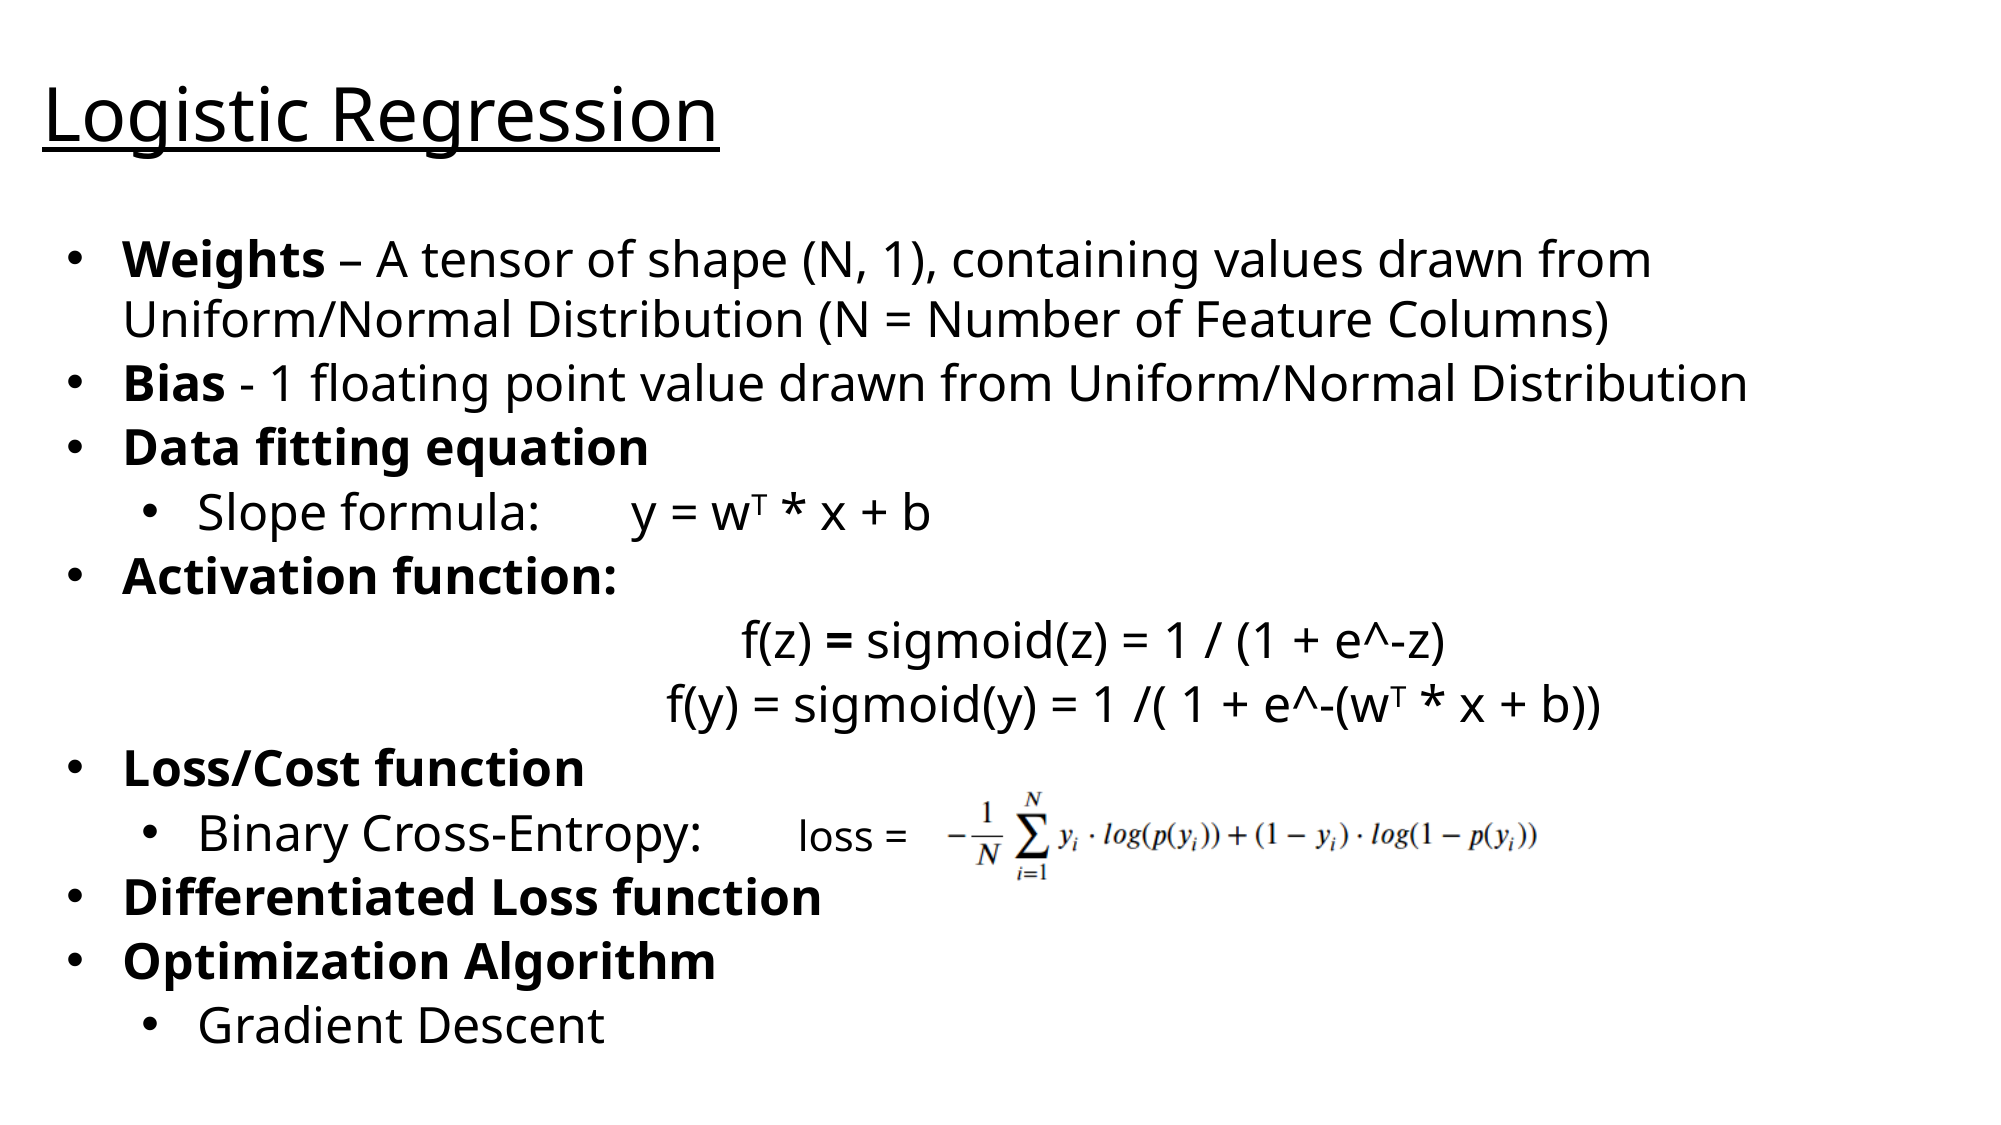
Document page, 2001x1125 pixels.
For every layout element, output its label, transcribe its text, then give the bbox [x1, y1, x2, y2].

text_box Weights – A tensor of shape (N, 1), containing values drawn from Uniform/Normal Distribution (N = Number of Feature Columns) Bias - 1 floating point value drawn from Uniform/Normal Distribution Data fitting equation Slope formula: y = wT * x + b Activation function: f(z) = sigmoid(z) = 1 / (1 + e^-z) f(y) = sigmoid(y) = 1 /( 1 + e^-(wT * x + b)) Loss/Cost function Binary Cross-Entropy: loss = Differentiated Loss function Optimization Algorithm Gradient Descent [51, 220, 1949, 1111]
title Logistic Regression [27, 8, 1753, 226]
picture [941, 784, 1546, 889]
